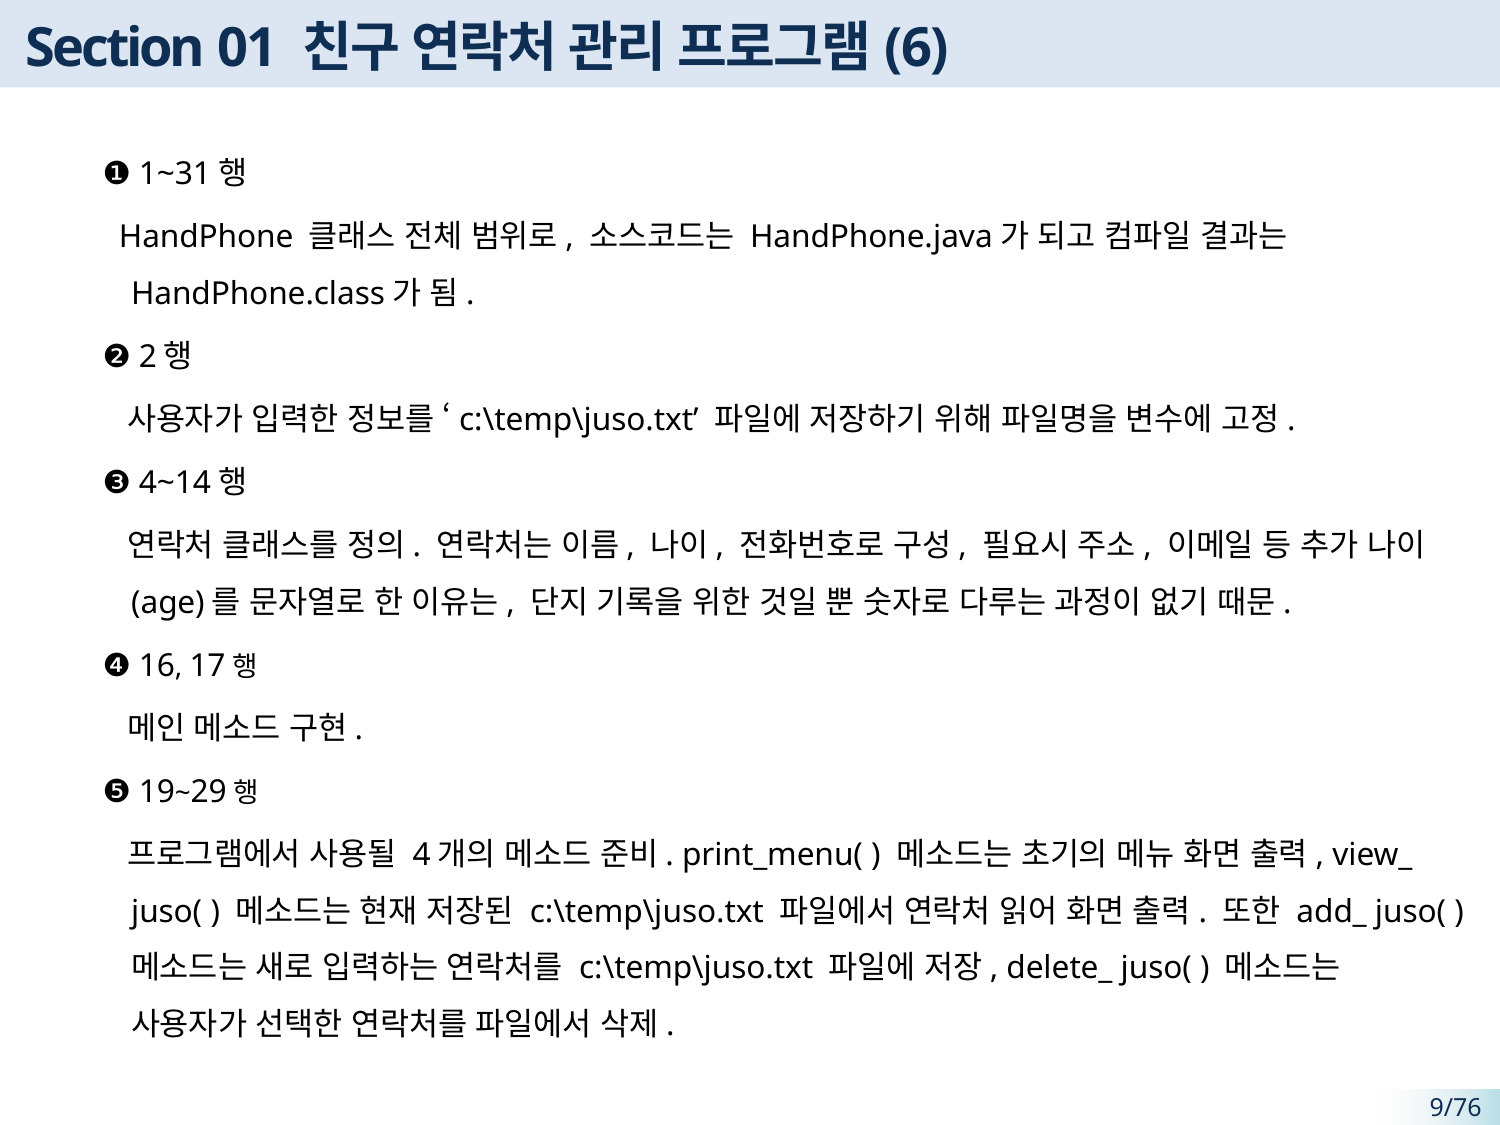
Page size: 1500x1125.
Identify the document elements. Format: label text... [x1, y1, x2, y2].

title Section 01 친구 연락처 관리 프로그램(6) [10, 5, 1288, 84]
list ❶ 1~31행 HandPhone 클래스 전체 범위로, 소스코드는 HandPhone.java가 되고 컴파일 결과는 HandPhone.class가 됨. ❷ 2행 사용자가 입력한 정보를 ‘c:\temp\juso.txt’ 파일에 저장하기 위해 파일명을 변수에 고정. ❸ 4~14행 연락처 클래스를 정의. 연락처는 이름, 나이, 전화번호로 구성, 필요시 주소, 이메일 등 추가 나이(age)를 문자열로 한 이유는, 단지 기록을 위한 것일 뿐 숫자로 다루는 과정이 없기 때문. ❹ 16, 17행 메인 메소드 구현. ❺ 19~29행 프로그램에서 사용될 4개의 메소드 준비. print_menu( ) 메소드는 초기의 메뉴 화면 출력, view_ juso( ) 메소드는 현재 저장된 c:\temp\juso.txt 파일에서 연락처 읽어 화면 출력. 또한 add_ juso( ) 메소드는 새로 입력하는 연락처를 c:\temp\juso.txt 파일에 저장, delete_ juso( ) 메소드는 사용자가 선택한 연락처를 파일에서 삭제. [10, 126, 1481, 1057]
